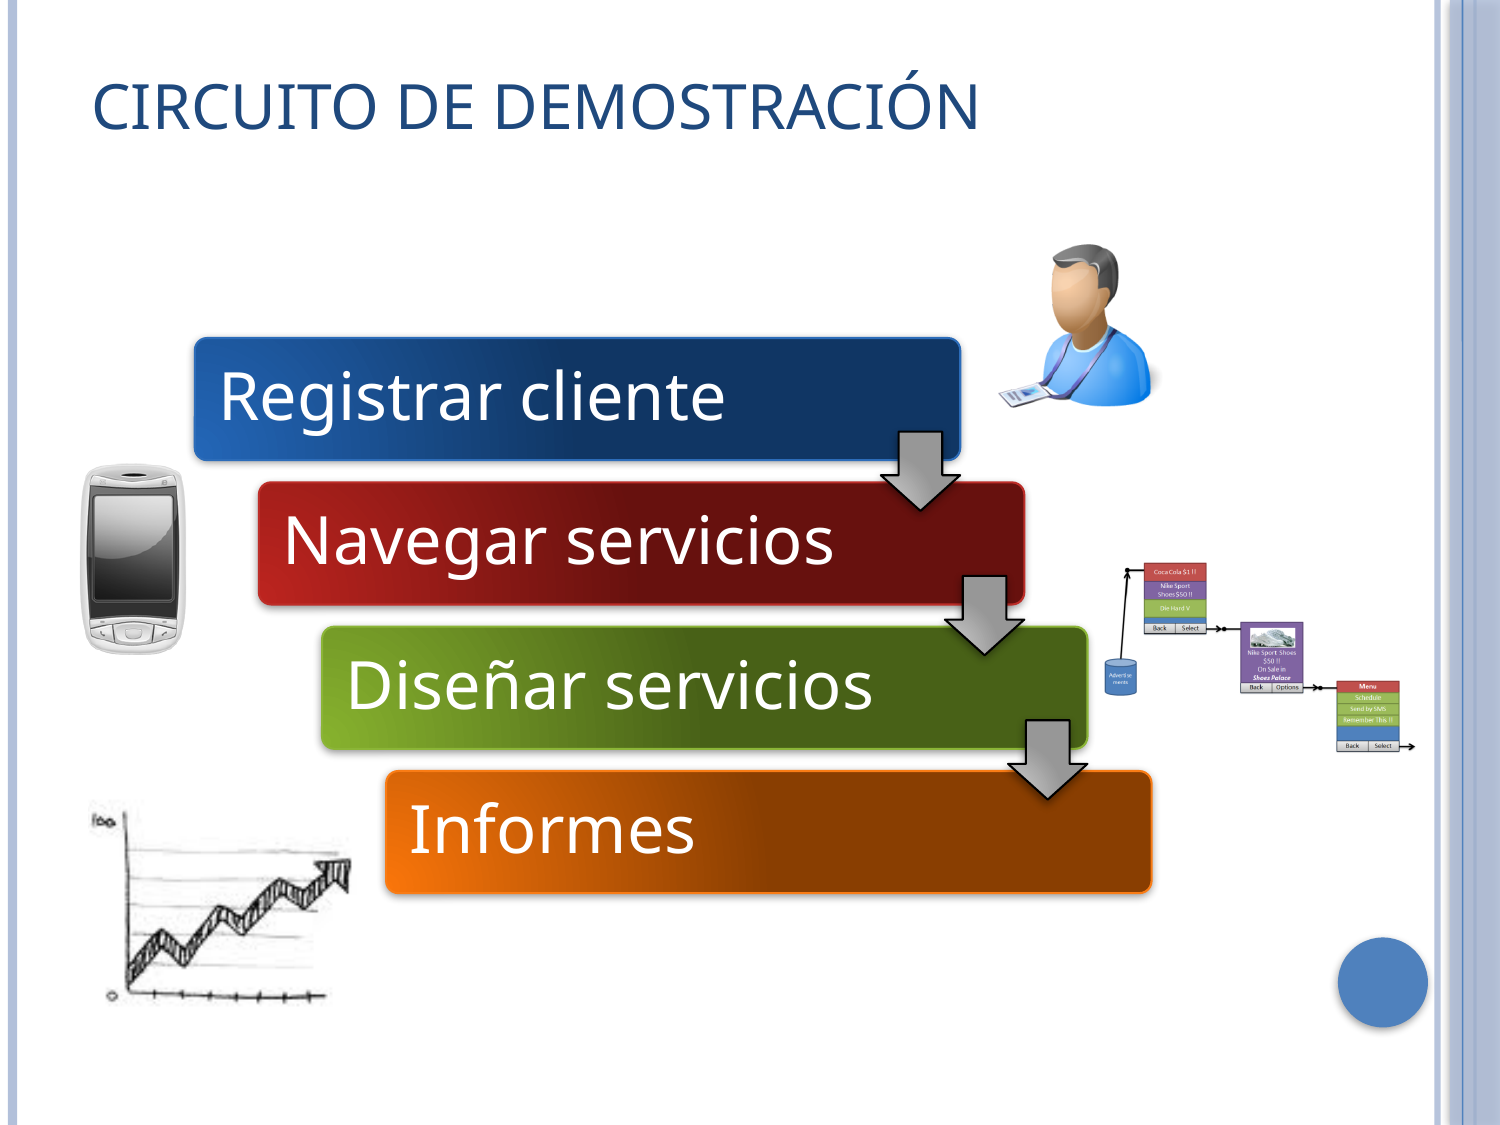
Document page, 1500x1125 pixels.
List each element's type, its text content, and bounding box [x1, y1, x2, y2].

picture [29, 455, 243, 669]
picture [1103, 561, 1424, 756]
title Circuito de demostración [76, 0, 1427, 149]
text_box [194, 337, 1153, 894]
picture [87, 762, 361, 1036]
picture [997, 242, 1163, 409]
